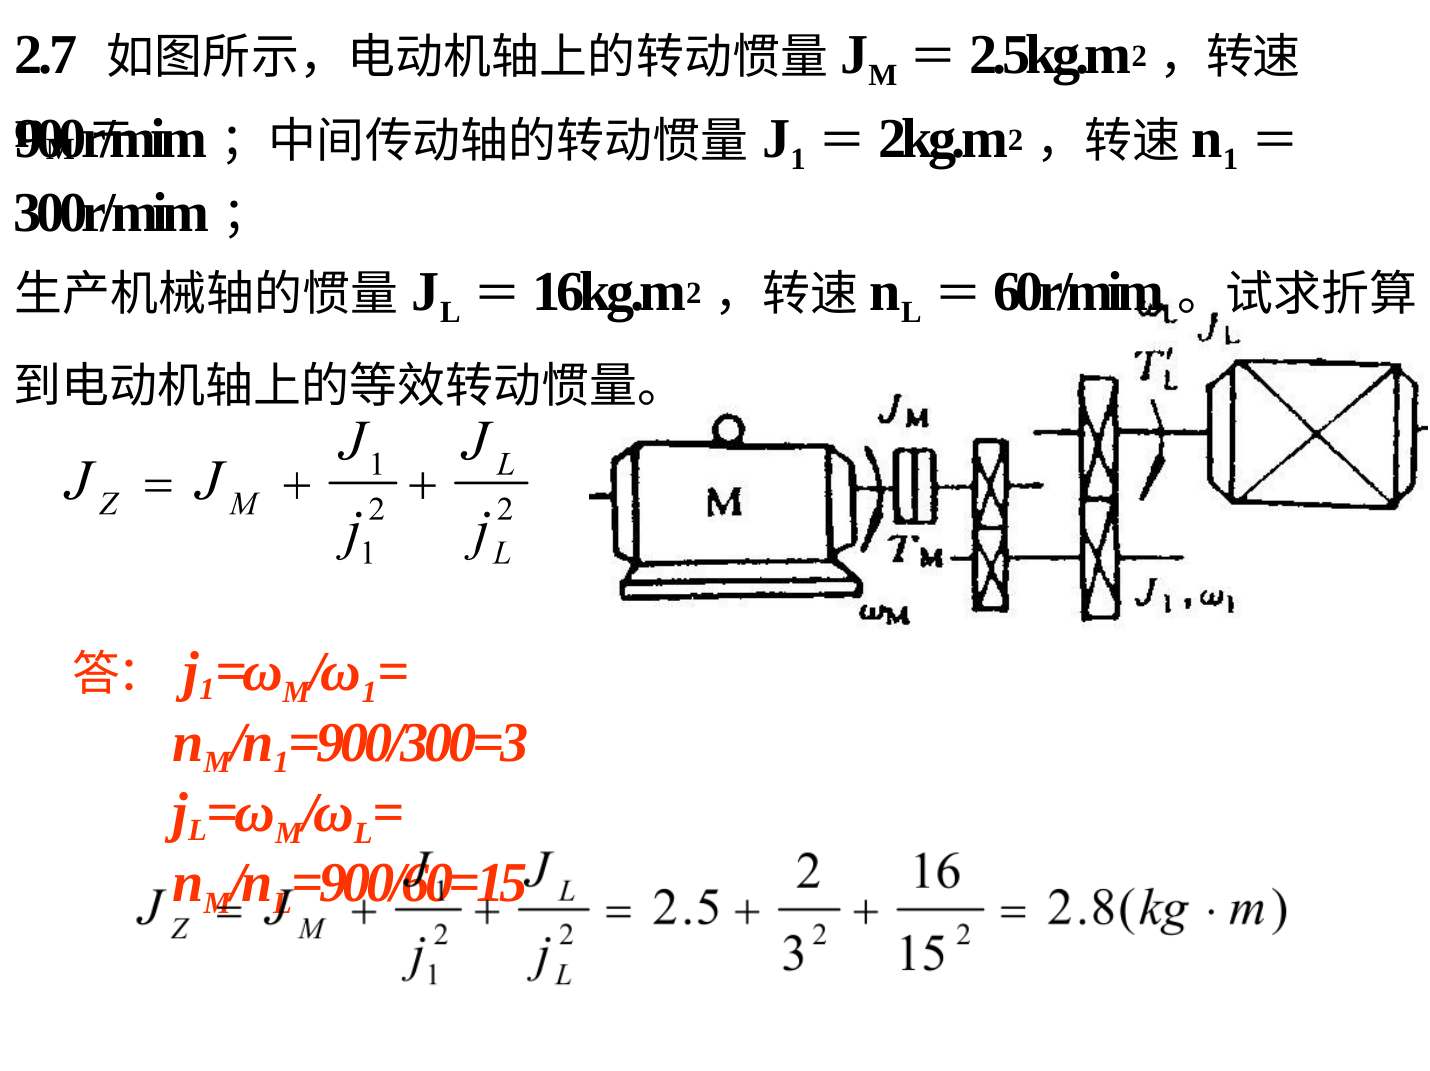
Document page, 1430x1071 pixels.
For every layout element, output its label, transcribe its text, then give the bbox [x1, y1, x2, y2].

picture [589, 297, 1428, 630]
title 2.7 如图所示，电动机轴上的转动惯量JM＝2.5kg.m2，转速nM＝ [10, 15, 1325, 82]
text_box 答： j1=ωM/ω1= nM/n1=900/300=3 jL=ωM/ωL= nM/nL=900/60=15 [66, 636, 740, 920]
picture [126, 827, 1298, 996]
picture [53, 399, 542, 577]
text_box 900r/mim；中间传动轴的转动惯量J1＝2kg.m2，转速n1＝300r/mim； 生产机械轴的惯量JL＝16kg.m2，转速nL＝60r/mim。试求折算到电动机轴上的等效转动惯量。 [3, 82, 1430, 412]
